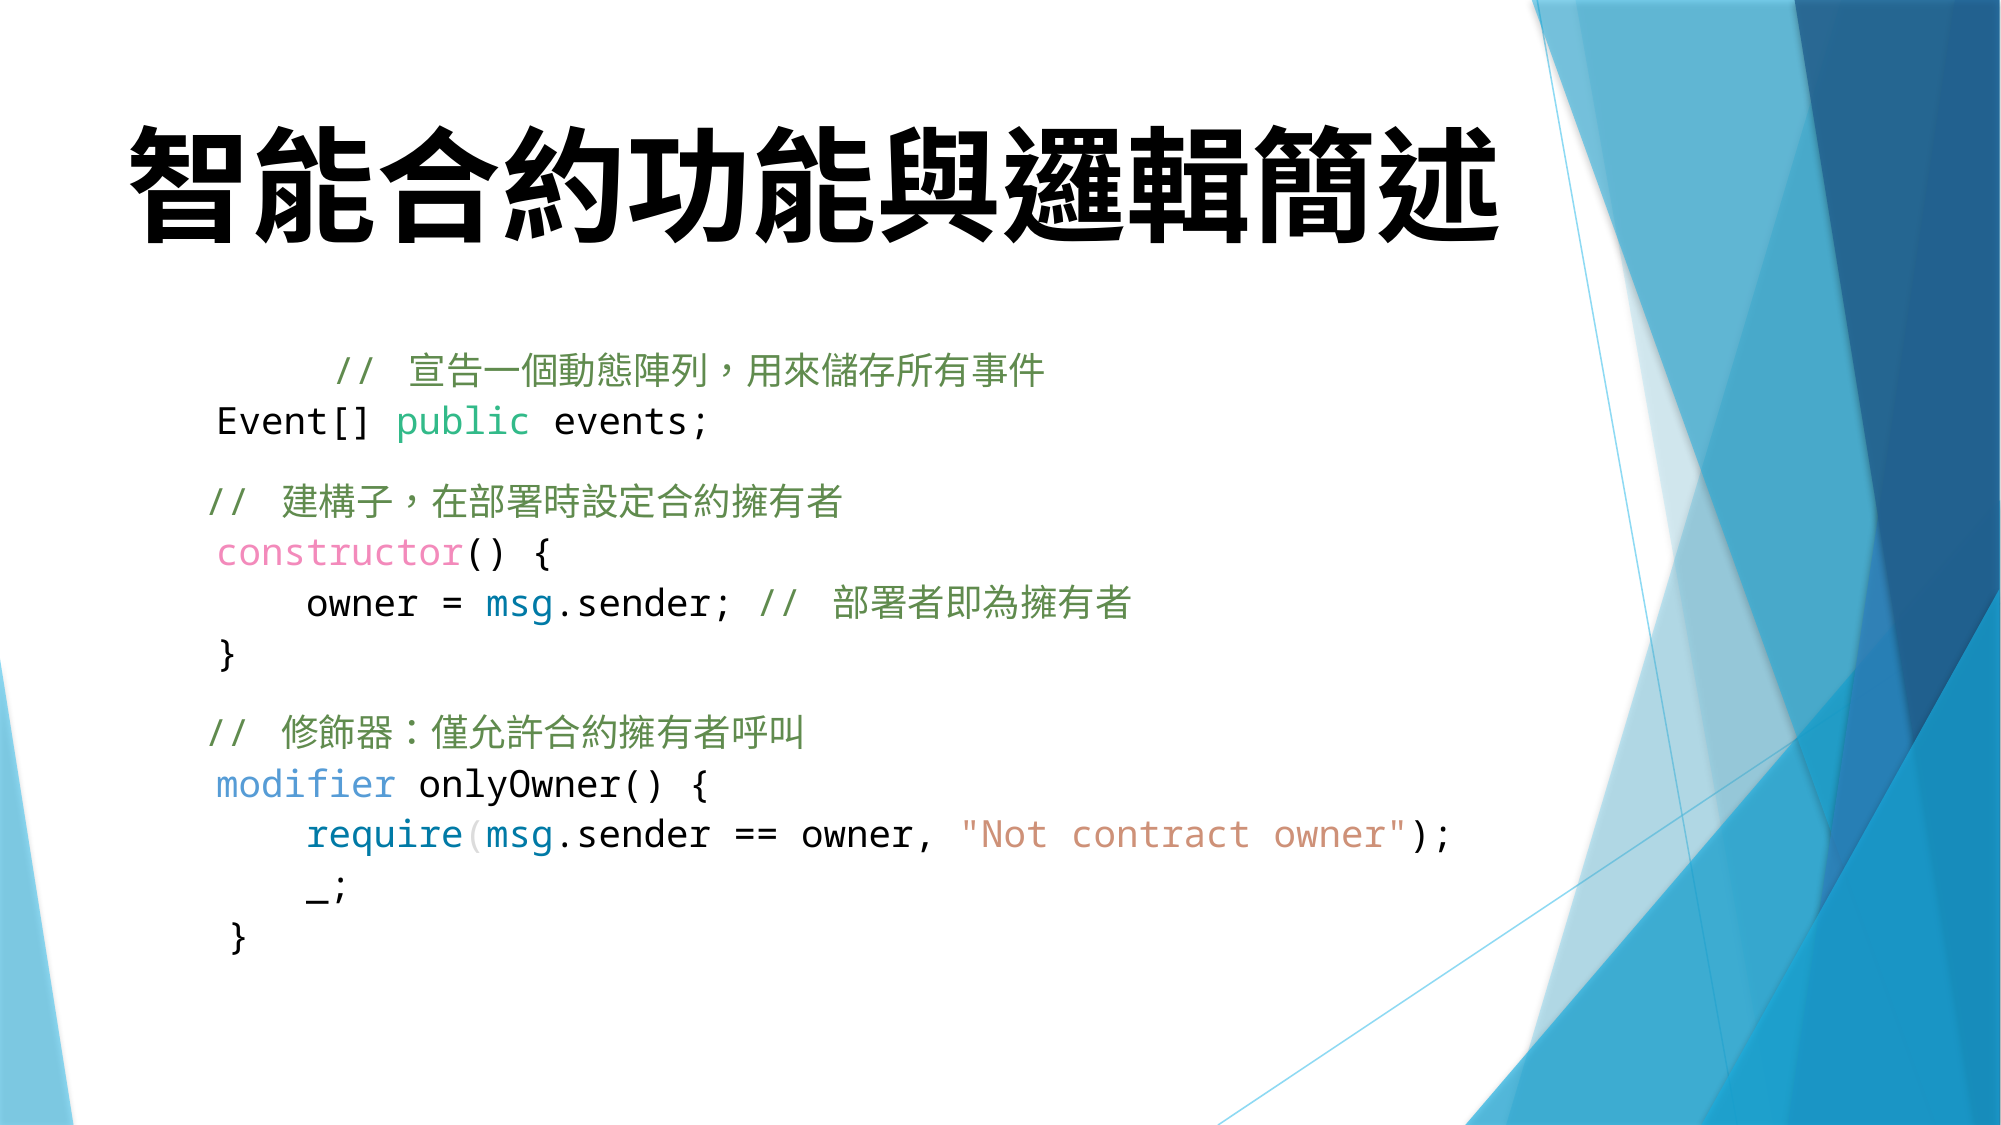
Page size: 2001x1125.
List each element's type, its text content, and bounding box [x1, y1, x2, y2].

list // 宣告一個動態陣列，用來儲存所有事件 Event[] public events; // 建構子，在部署時設定合約擁有者 constructor() { owner = msg.sender; // 部署者即為擁有者 } // 修飾器：僅允許合約擁有者呼叫 modifier onlyOwner() { require(msg.sender == owner, "Not contract owner"); _; } [111, 354, 1522, 992]
title 智能合約功能與邏輯簡述 [111, 99, 1620, 317]
